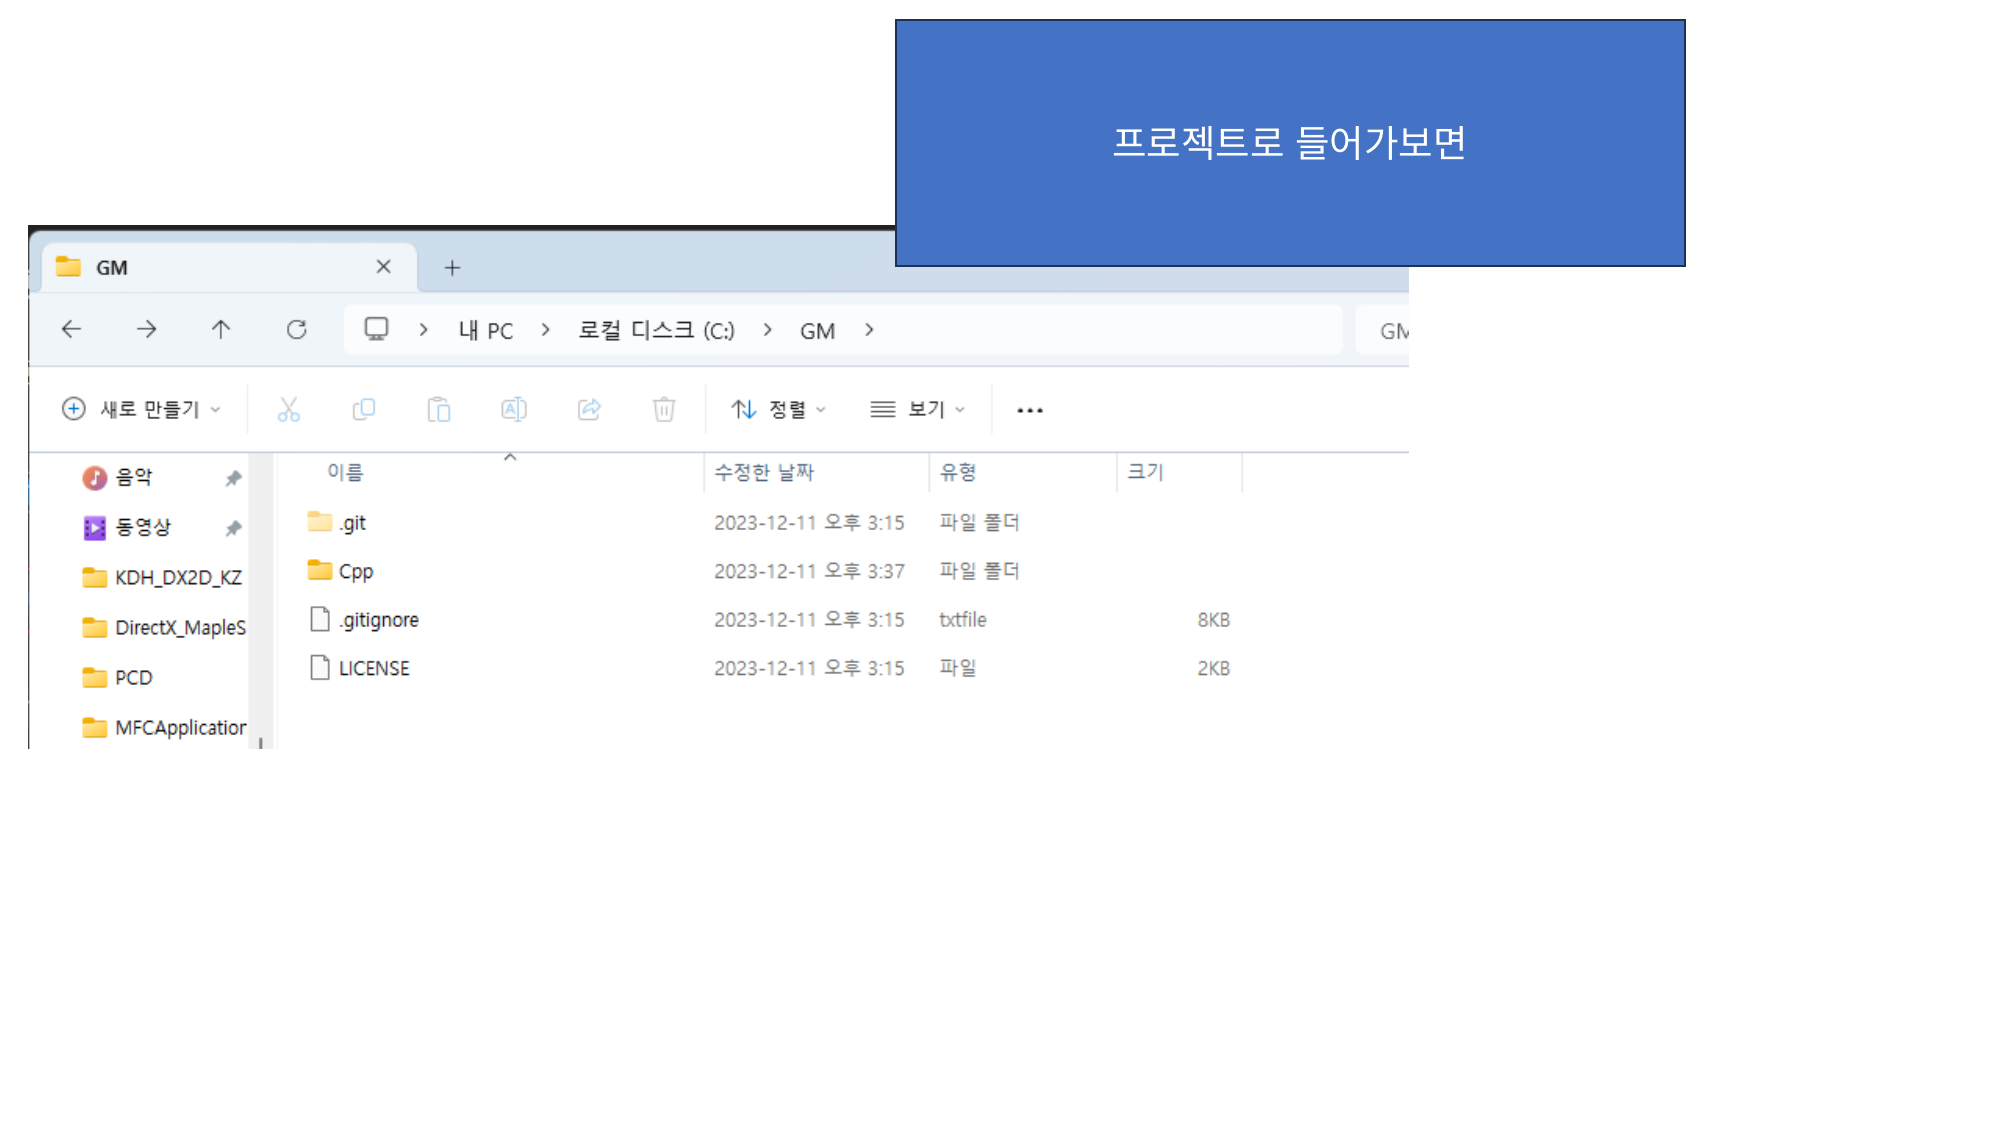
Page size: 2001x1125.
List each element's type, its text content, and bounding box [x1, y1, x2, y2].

text_box 프로젝트로 들어가보면 [895, 19, 1686, 267]
picture [28, 225, 1409, 749]
